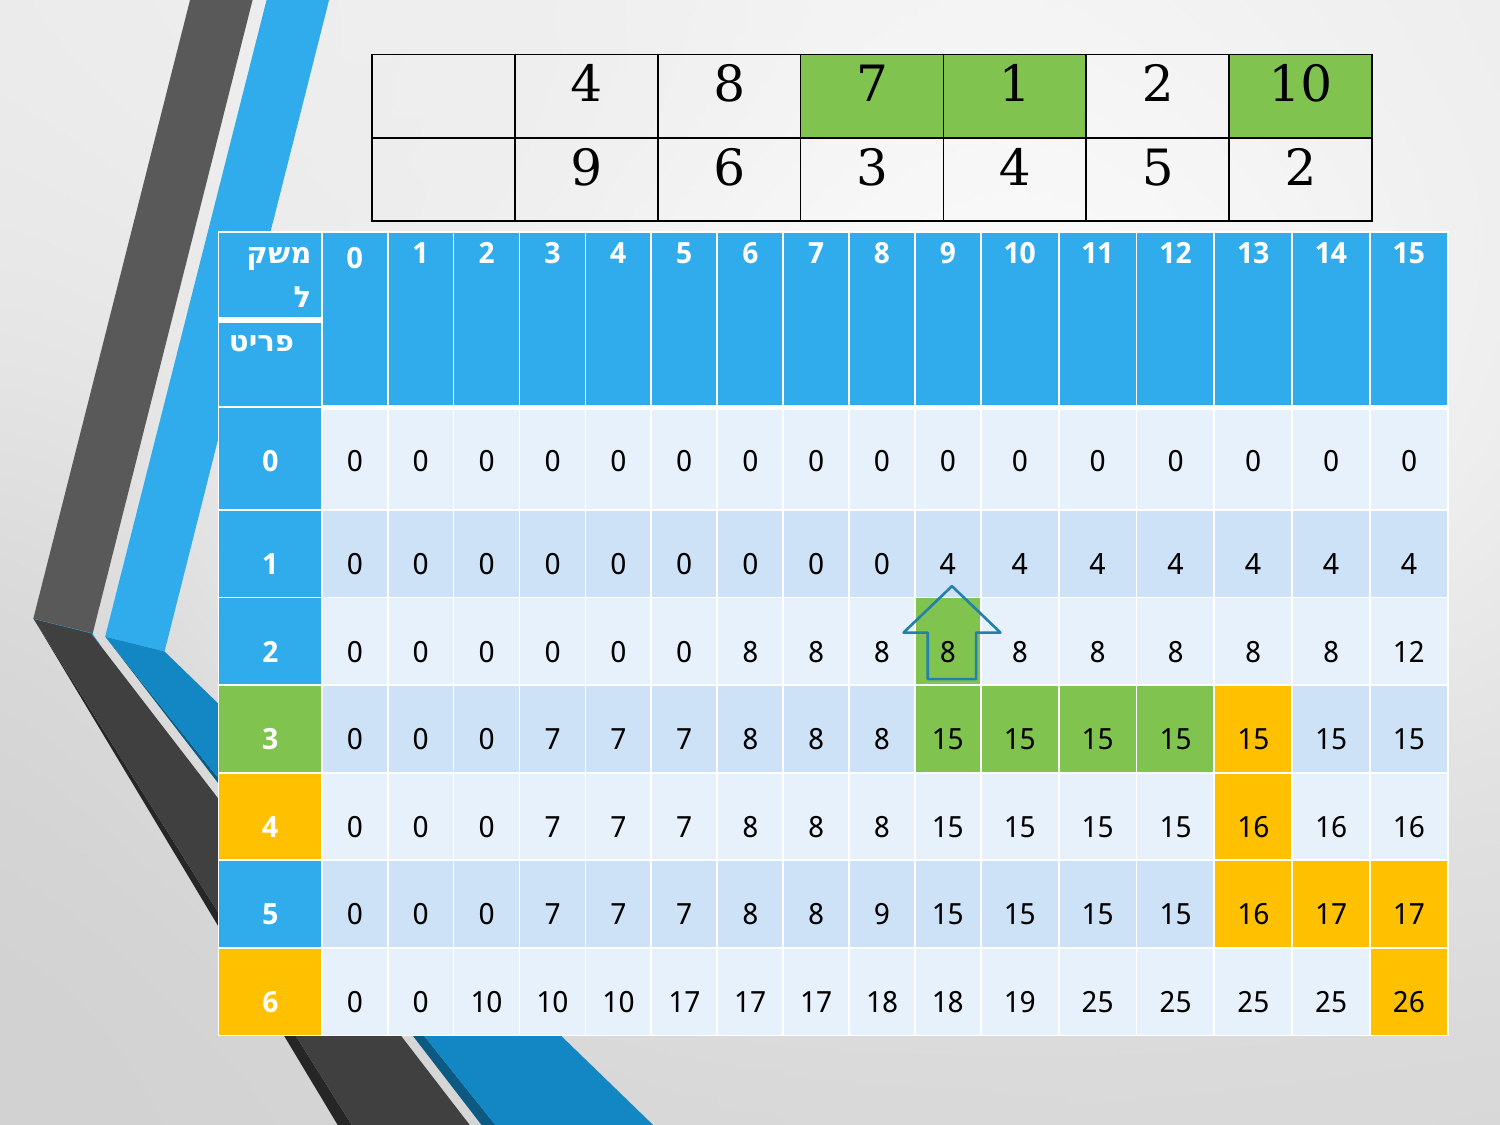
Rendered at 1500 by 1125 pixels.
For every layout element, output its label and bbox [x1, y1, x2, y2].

table_cell [586, 598, 650, 684]
table_cell [323, 949, 387, 1035]
table_cell [1293, 511, 1369, 597]
table_cell [219, 774, 321, 859]
table_header [1371, 233, 1447, 405]
table_header [982, 233, 1058, 405]
table_cell [586, 511, 650, 597]
table_cell [784, 511, 848, 597]
table_cell [652, 949, 716, 1035]
table_cell [1060, 949, 1136, 1035]
table_header [586, 233, 650, 405]
table_cell [718, 598, 782, 684]
table_cell [982, 410, 1058, 509]
table_cell [1293, 686, 1369, 772]
table_cell [219, 511, 321, 597]
table_cell [219, 949, 321, 1035]
table_cell [1293, 949, 1369, 1035]
table_cell [1060, 511, 1136, 597]
table_header [1215, 233, 1291, 405]
table_header [219, 233, 321, 317]
table_cell [1060, 686, 1136, 772]
table_cell [520, 511, 585, 597]
table_cell [982, 511, 1058, 597]
table_cell [784, 949, 848, 1035]
table_cell [323, 598, 387, 684]
table_cell [1371, 949, 1447, 1035]
table_header [850, 233, 914, 405]
table_cell [1137, 686, 1213, 772]
table_cell [652, 861, 716, 947]
table_cell [389, 774, 453, 859]
table_cell [454, 511, 519, 597]
table_cell [1293, 598, 1369, 684]
table_cell [586, 686, 650, 772]
table_cell [1215, 686, 1291, 772]
table_cell [1137, 949, 1213, 1035]
table_header [652, 233, 716, 405]
table_cell [784, 410, 848, 509]
table_cell [219, 686, 321, 772]
table_cell [520, 774, 585, 859]
table_cell [454, 949, 519, 1035]
table_cell [1060, 410, 1136, 509]
table_cell [586, 949, 650, 1035]
table_cell [850, 511, 914, 597]
table_cell [1371, 410, 1447, 509]
table_cell [219, 598, 321, 684]
table_cell [1371, 686, 1447, 772]
table_cell [389, 598, 453, 684]
table_cell [1371, 774, 1447, 859]
table_cell [389, 686, 453, 772]
table_cell [982, 861, 1058, 947]
table_cell [389, 861, 453, 947]
table_cell [652, 511, 716, 597]
table_header [520, 233, 585, 405]
table_cell [982, 774, 1058, 859]
table_cell [1137, 598, 1213, 684]
table_cell [718, 511, 782, 597]
table_cell [1371, 511, 1447, 597]
table_cell [323, 774, 387, 859]
table_cell [916, 861, 980, 947]
table_cell [916, 686, 980, 772]
table_cell [520, 861, 585, 947]
table_cell [389, 511, 453, 597]
table_cell [968, 598, 980, 610]
table_cell [916, 774, 980, 859]
table_cell [784, 598, 848, 684]
table_header [1293, 233, 1369, 405]
table_header [916, 233, 980, 405]
table_cell [1215, 861, 1291, 947]
table_cell [219, 323, 321, 406]
table_cell [454, 598, 519, 684]
table_cell [652, 774, 716, 859]
table_cell [586, 410, 650, 509]
table_cell [718, 774, 782, 859]
table_cell [916, 598, 936, 617]
table_cell [1060, 598, 1136, 684]
table_cell [219, 408, 321, 509]
table_cell [323, 686, 387, 772]
table_cell [850, 774, 914, 859]
table_cell [1215, 949, 1291, 1035]
table_cell [850, 410, 914, 509]
table_header [1060, 233, 1136, 405]
table_cell [323, 861, 387, 947]
table_cell [520, 949, 585, 1035]
table_cell [454, 774, 519, 859]
table_cell [850, 949, 914, 1035]
table_cell [389, 410, 453, 509]
table_cell [1060, 861, 1136, 947]
table_cell [454, 861, 519, 947]
table_cell [1371, 861, 1447, 947]
table_cell [982, 686, 1058, 772]
table_cell [454, 686, 519, 772]
table_cell [1215, 598, 1291, 684]
table_cell [718, 410, 782, 509]
table_cell [718, 861, 782, 947]
text_box [902, 585, 1002, 681]
table_cell [916, 634, 980, 684]
table_cell [323, 511, 387, 597]
table_cell [850, 686, 914, 772]
table_header [1137, 233, 1213, 405]
table_cell [1215, 410, 1291, 509]
table_cell [586, 774, 650, 859]
table_cell [520, 686, 585, 772]
table_header [718, 233, 782, 405]
table_header [454, 233, 519, 405]
table_cell [1293, 861, 1369, 947]
table_cell [850, 598, 914, 684]
table_cell [586, 861, 650, 947]
table_cell [784, 774, 848, 859]
table_cell [652, 410, 716, 509]
table_cell [389, 949, 453, 1035]
table_cell [718, 949, 782, 1035]
table_cell [520, 410, 585, 509]
table_cell [454, 410, 519, 509]
table_cell [1137, 861, 1213, 947]
table_cell [916, 410, 980, 509]
table_header [323, 233, 387, 405]
table_cell [916, 949, 980, 1035]
table_header [784, 233, 848, 405]
table_cell [1293, 410, 1369, 509]
table_cell [1215, 511, 1291, 597]
table_cell [916, 511, 980, 597]
table_header [389, 233, 453, 405]
table_cell [1215, 774, 1291, 859]
table_cell [652, 598, 716, 684]
table_cell [1371, 598, 1447, 684]
table_cell [520, 598, 585, 684]
table_cell [982, 598, 1058, 684]
table_cell [982, 949, 1058, 1035]
table_cell [718, 686, 782, 772]
table_cell [850, 861, 914, 947]
table_cell [1137, 511, 1213, 597]
table_cell [219, 861, 321, 947]
table_cell [1137, 410, 1213, 509]
table_cell [1060, 774, 1136, 859]
table_cell [323, 410, 387, 509]
table_cell [784, 686, 848, 772]
table_cell [784, 861, 848, 947]
table_cell [1137, 774, 1213, 859]
table_cell [1293, 774, 1369, 859]
table_cell [652, 686, 716, 772]
